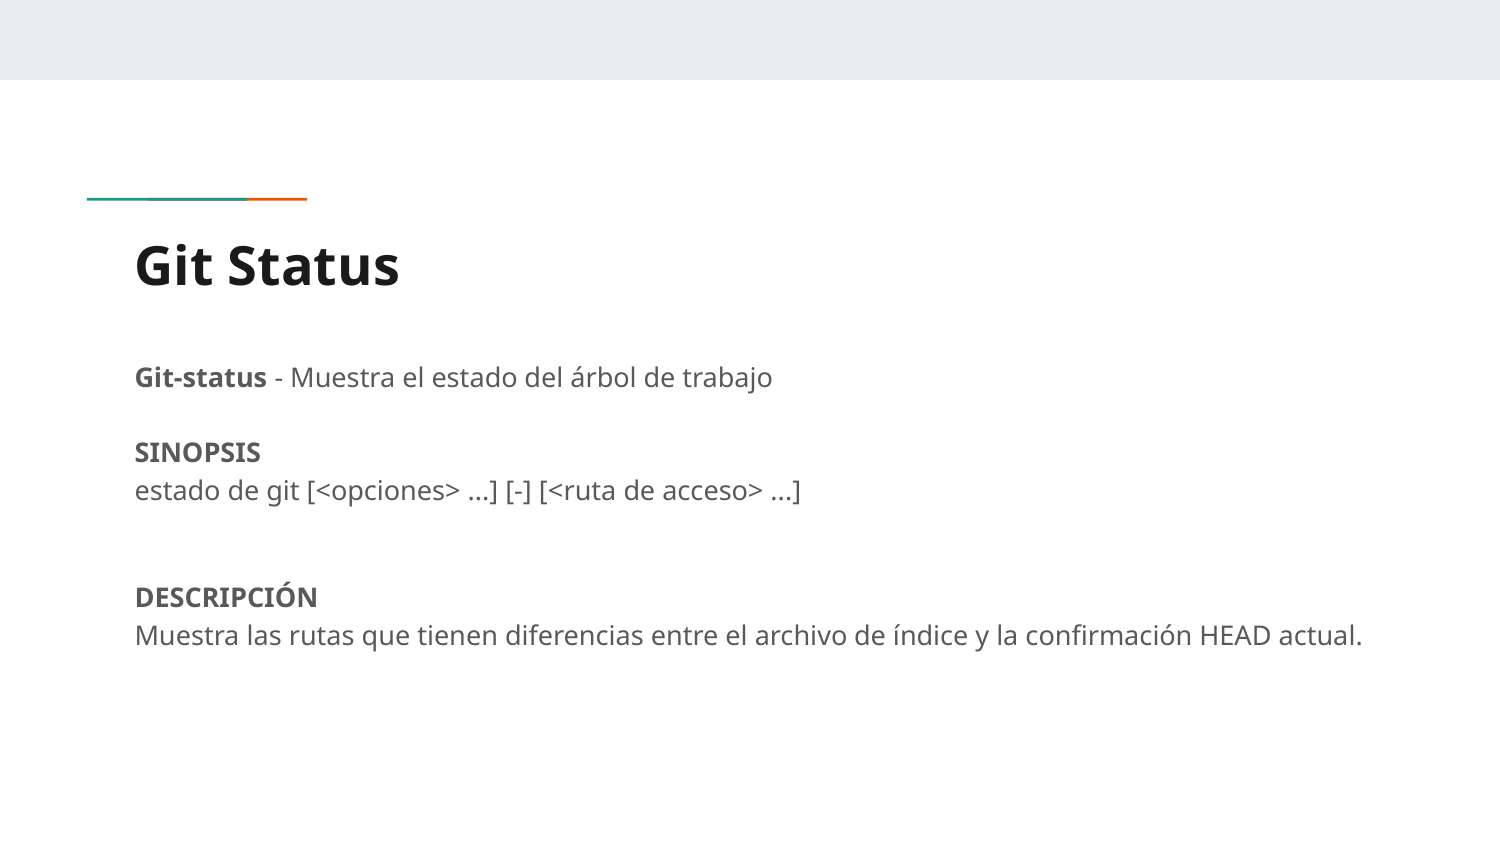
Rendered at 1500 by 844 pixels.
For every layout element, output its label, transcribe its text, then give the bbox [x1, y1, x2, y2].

title Git Status [119, 216, 1381, 305]
list Git-status - Muestra el estado del árbol de trabajo SINOPSIS estado de git [<opciones> ...] [-] [<ruta de acceso> ...] DESCRIPCIÓN Muestra las rutas que tienen diferencias entre el archivo de índice y la confirmación HEAD actual. [119, 341, 1381, 712]
